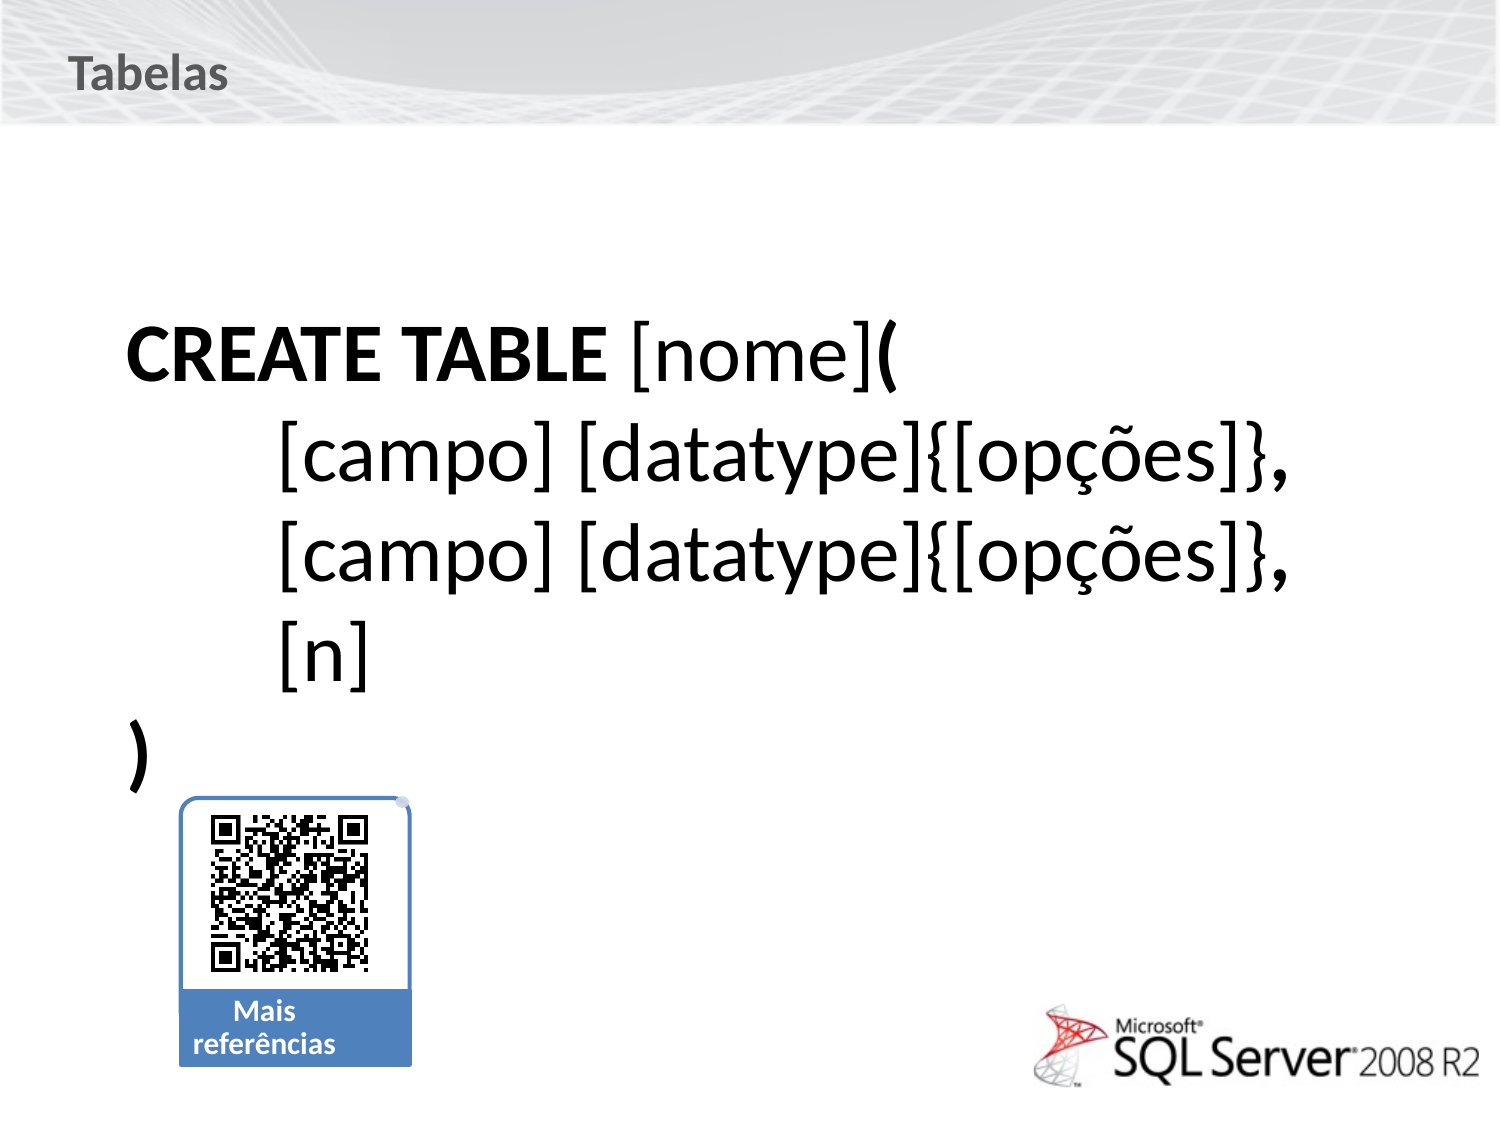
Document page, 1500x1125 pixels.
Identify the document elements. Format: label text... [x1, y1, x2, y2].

picture [1033, 999, 1479, 1101]
text_box CREATE TABLE [nome]( [campo] [datatype]{[opções]}, [campo] [datatype]{[opções]}, [n] ) [112, 290, 1365, 806]
text_box Tabelas [53, 30, 809, 109]
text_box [170, 774, 420, 1088]
picture [0, 0, 1500, 126]
picture [206, 810, 373, 977]
